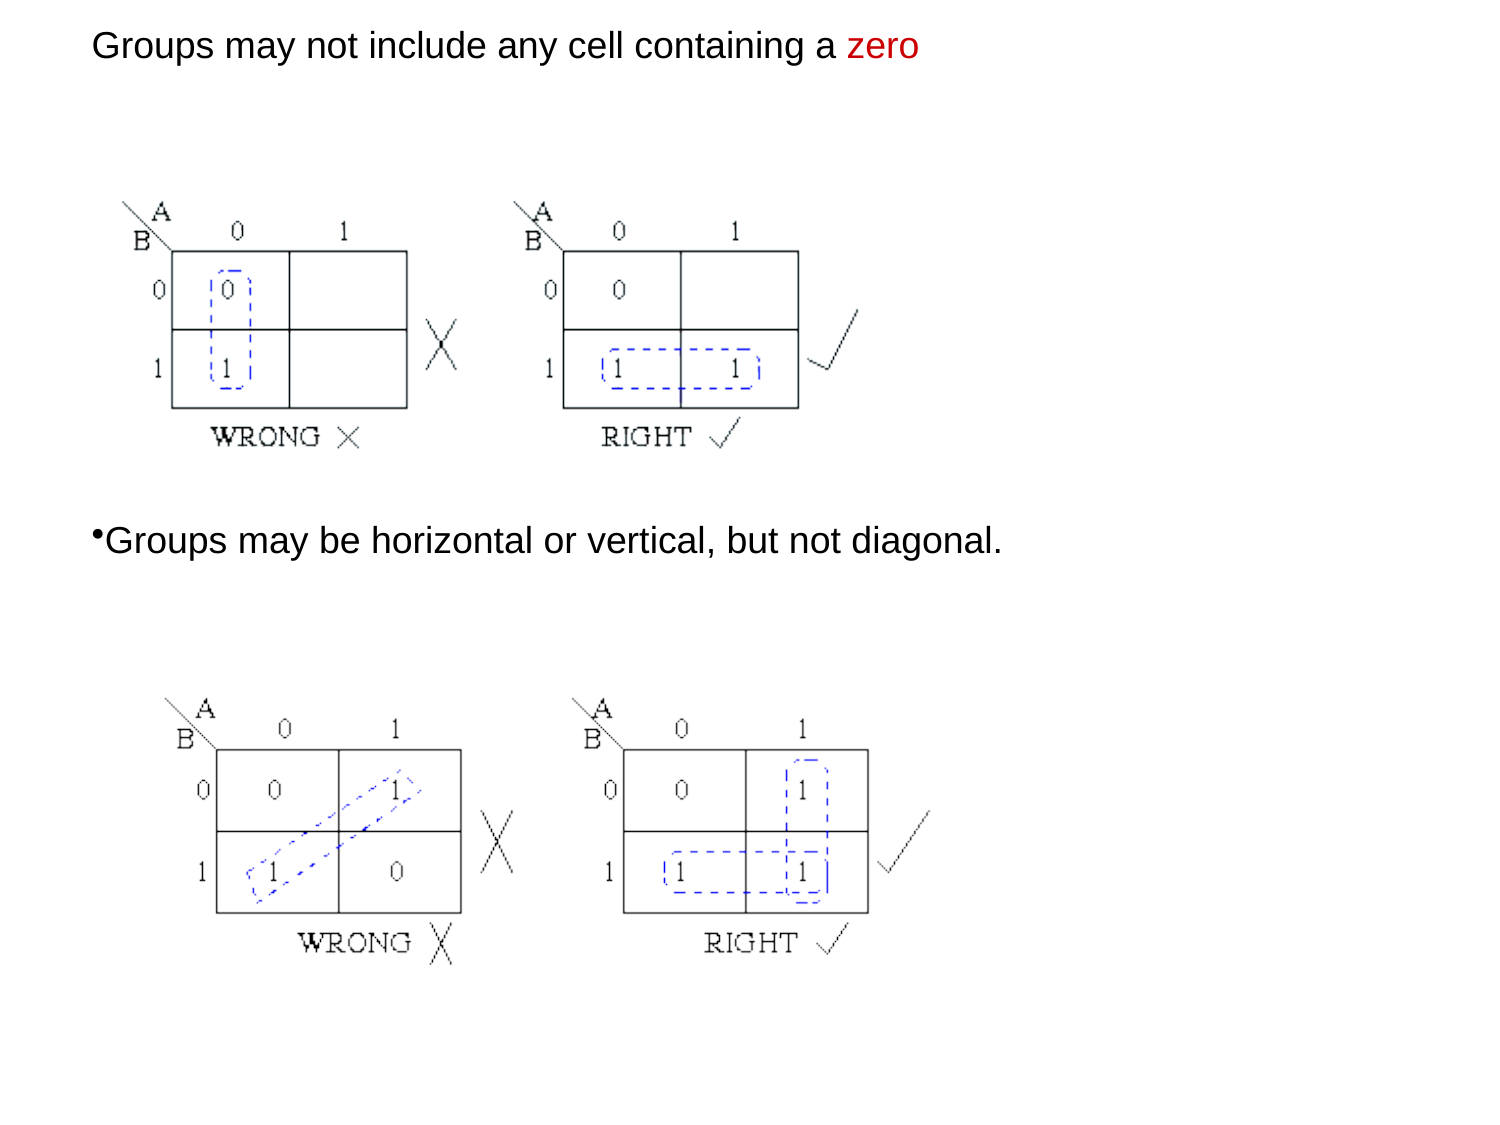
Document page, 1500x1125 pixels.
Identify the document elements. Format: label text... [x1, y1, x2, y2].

text_box Groups may not include any cell containing a zero Groups may be horizontal or vertical, but not diagonal. [76, 13, 1040, 794]
picture [147, 680, 953, 988]
picture [105, 184, 881, 481]
